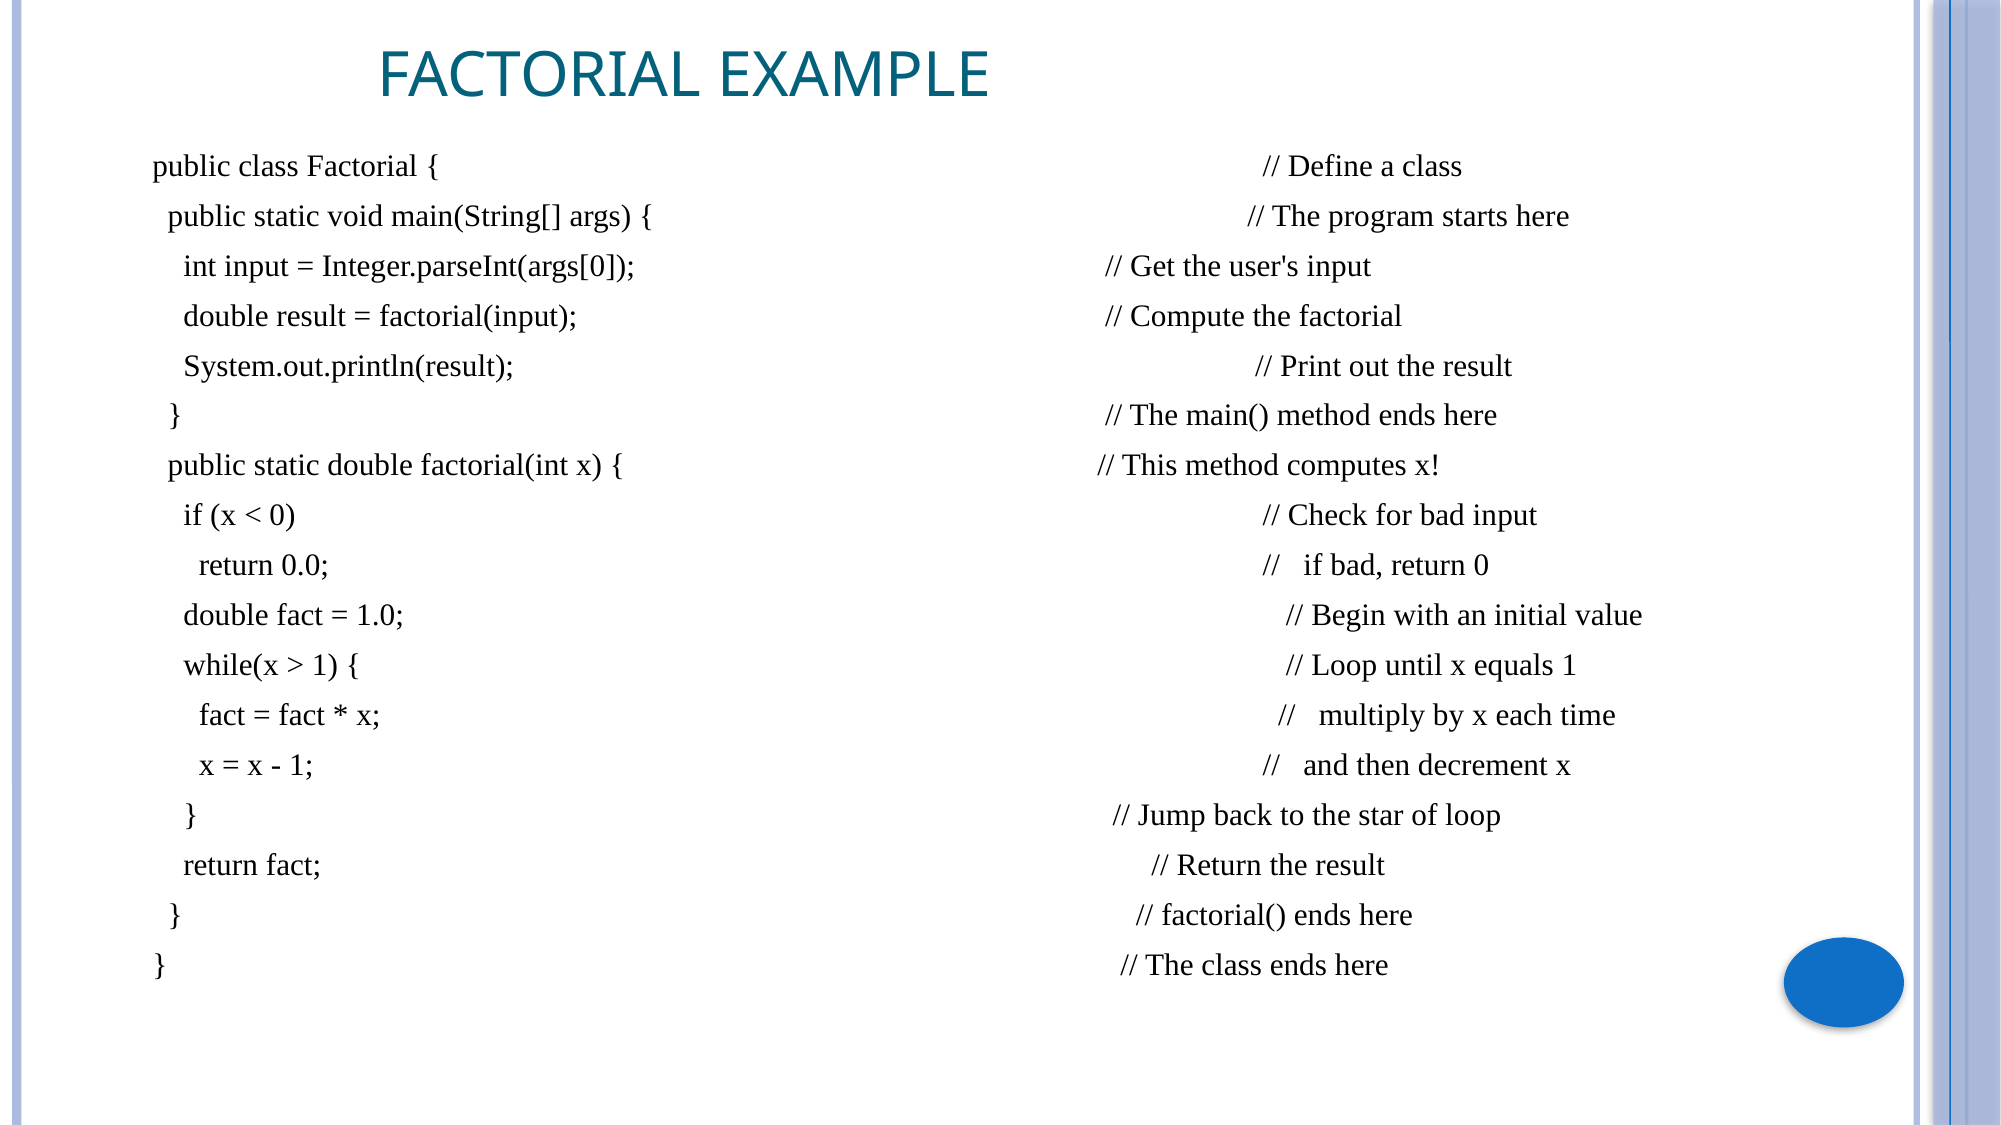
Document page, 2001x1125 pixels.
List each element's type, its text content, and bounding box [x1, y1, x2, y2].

list public class Factorial { // Define a class public static void main(String[] args) { // The program starts here int input = Integer.parseInt(args[0]); // Get the user's input double result = factorial(input); // Compute the factorial System.out.println(result); // Print out the result } // The main() method ends here public static double factorial(int x) { // This method computes x! if (x < 0) // Check for bad input return 0.0; // if bad, return 0 double fact = 1.0; // Begin with an initial value while(x > 1) { // Loop until x equals 1 fact = fact * x; // multiply by x each time x = x - 1; // and then decrement x } // Jump back to the star of loop return fact; // Return the result } // factorial() ends here } // The class ends here [137, 137, 1817, 1097]
title Factorial Example [362, 24, 1638, 117]
